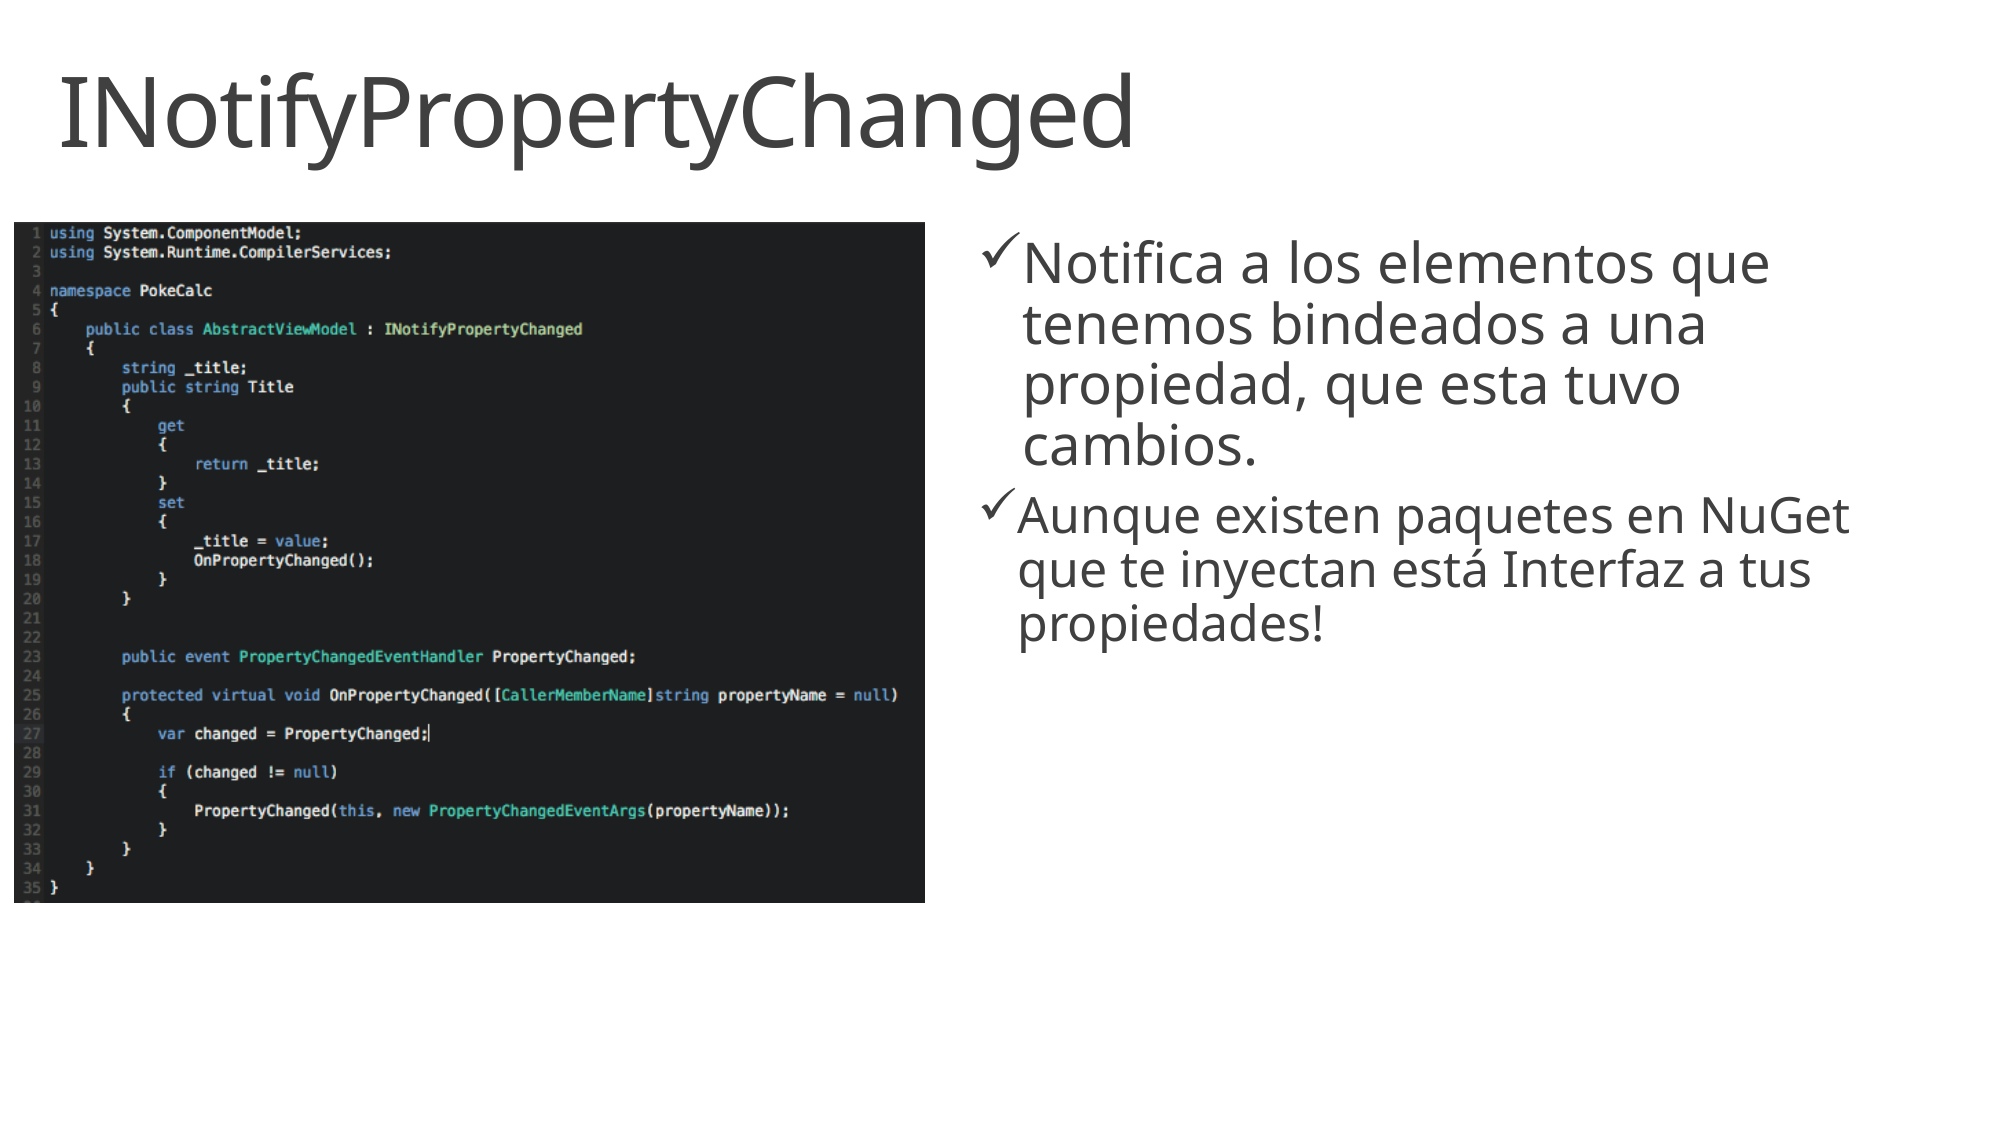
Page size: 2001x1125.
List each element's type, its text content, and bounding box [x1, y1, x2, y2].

title INotifyPropertyChanged [43, 46, 1957, 196]
picture [14, 222, 925, 903]
text_box Notifica a los elementos que tenemos bindeados a una propiedad, que esta tuvo cambios. Aunque existen paquetes en NuGet que te inyectan está Interfaz a tus propiedades! [963, 220, 1873, 667]
